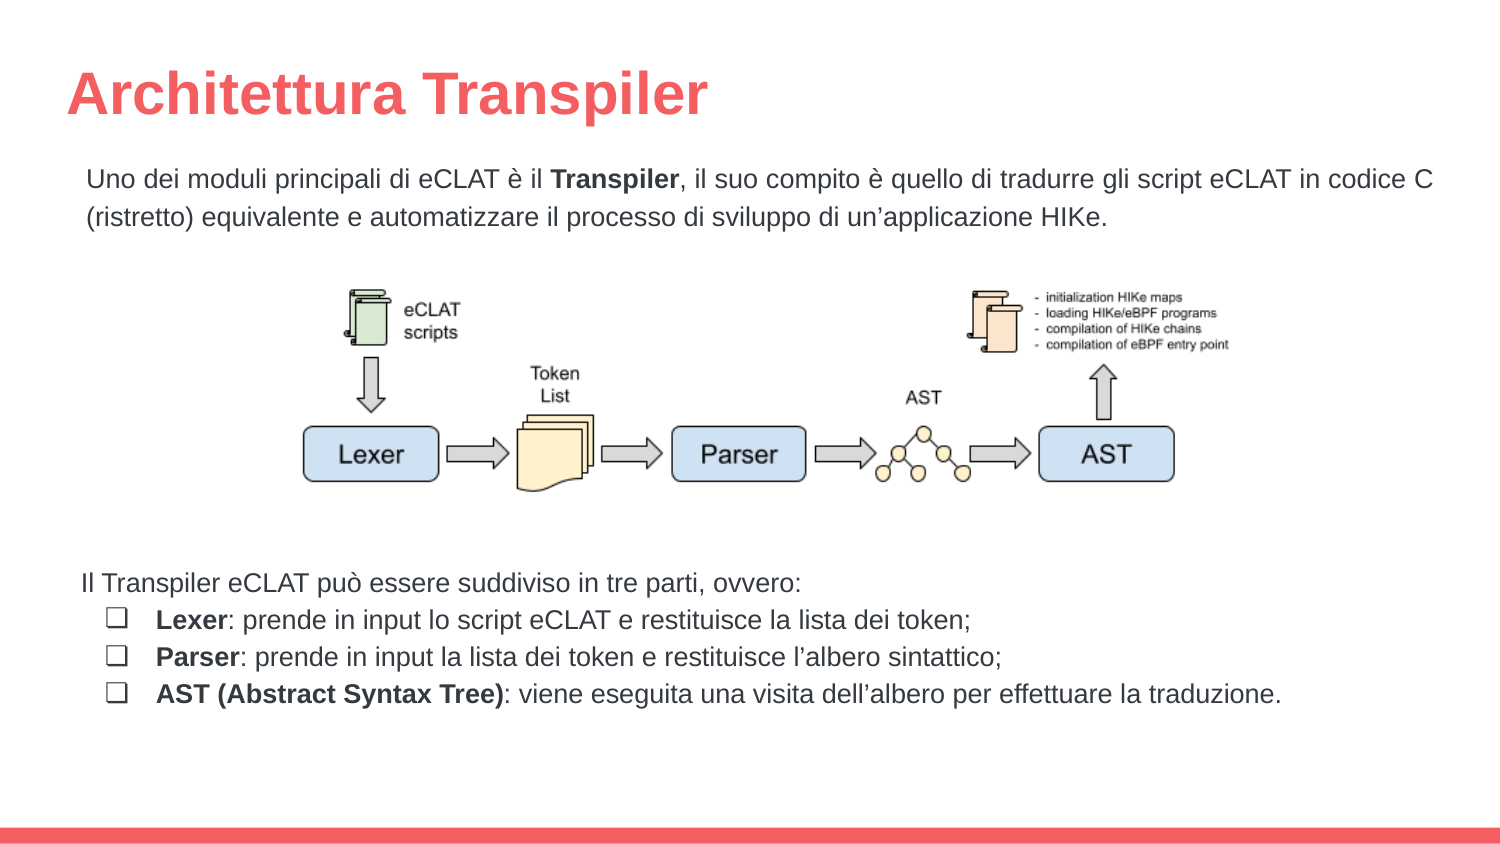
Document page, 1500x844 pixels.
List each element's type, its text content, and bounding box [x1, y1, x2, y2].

picture [267, 267, 1252, 502]
text_box Il Transpiler eCLAT può essere suddiviso in tre parti, ovvero: Lexer: prende in input lo script eCLAT e restituisce la lista dei token; Parser: prende in input la lista dei token e restituisce l’albero sintattico; AST (Abstract Syntax Tree): viene eseguita una visita dell’albero per effettuare la traduzione. [65, 510, 1435, 844]
text_box Uno dei moduli principali di eCLAT è il Transpiler, il suo compito è quello di tradurre gli script eCLAT in codice C (ristretto) equivalente e automatizzare il processo di sviluppo di un’applicazione HIKe. [70, 141, 1449, 282]
text_box Architettura Transpiler [51, 39, 1449, 142]
